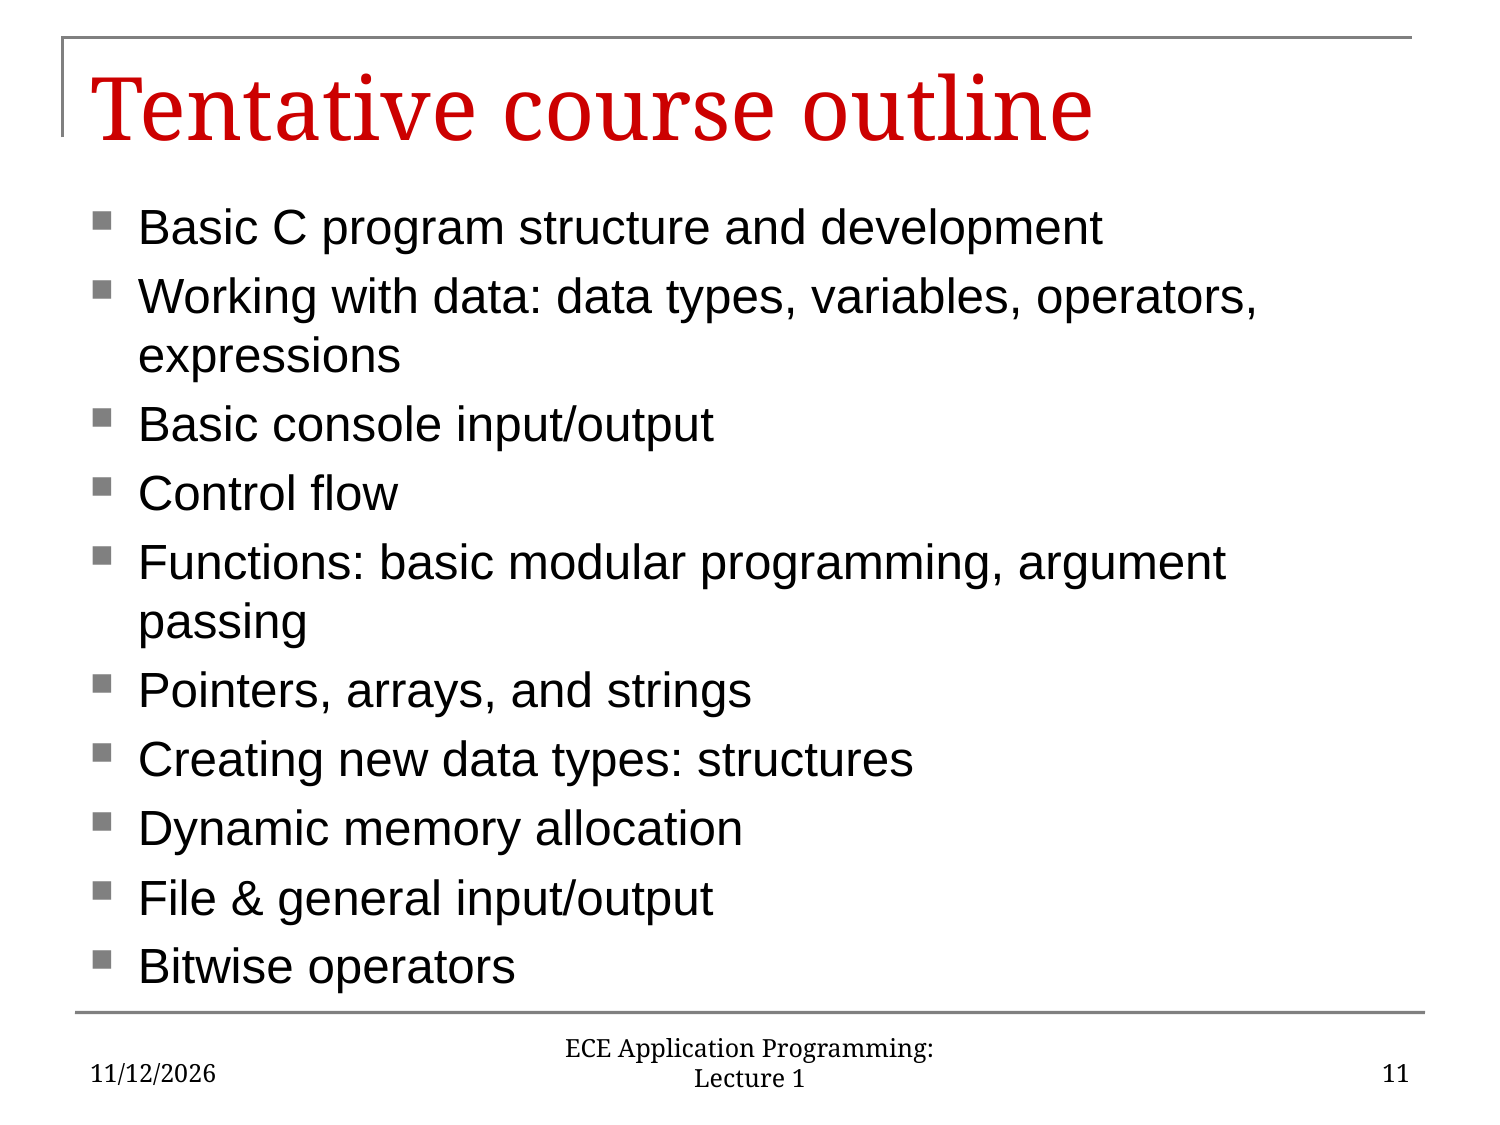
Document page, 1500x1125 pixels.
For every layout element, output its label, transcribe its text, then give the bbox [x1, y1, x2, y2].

list Basic C program structure and development Working with data: data types, variables, operators, expressions Basic console input/output Control flow Functions: basic modular programming, argument passing Pointers, arrays, and strings Creating new data types: structures Dynamic memory allocation File & general input/output Bitwise operators [75, 187, 1425, 1006]
slide_number 11 [1074, 1023, 1426, 1100]
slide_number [74, 1023, 426, 1100]
footer ECE Application Programming: Lecture 1 [512, 1024, 988, 1101]
title Tentative course outline [75, 45, 1425, 163]
